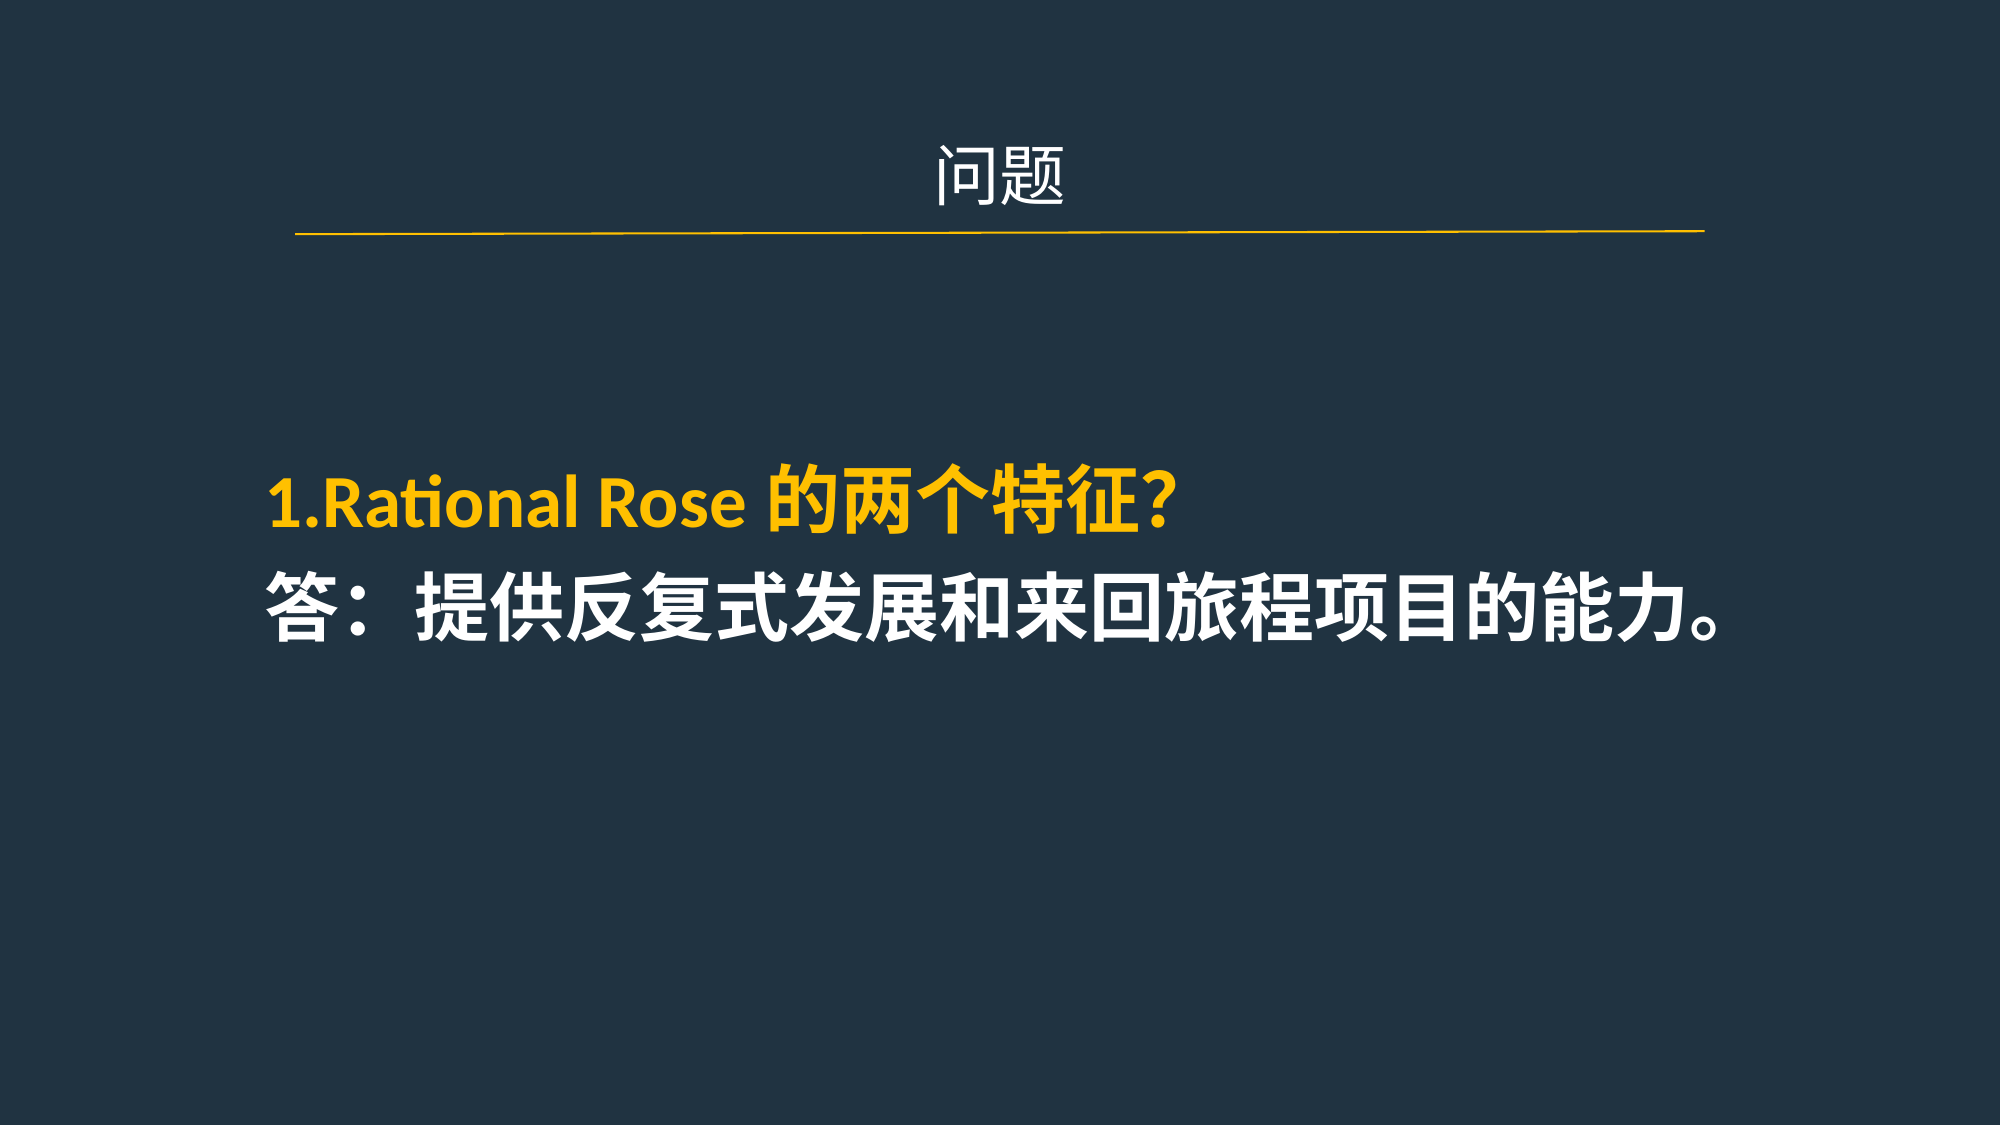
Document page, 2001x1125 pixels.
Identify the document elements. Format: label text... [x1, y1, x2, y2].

text_box 1.Rational Rose的两个特征？ 答：提供反复式发展和来回旅程项目的能力。 [249, 426, 1750, 658]
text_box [295, 231, 1705, 235]
text_box 问题 [277, 126, 1722, 222]
